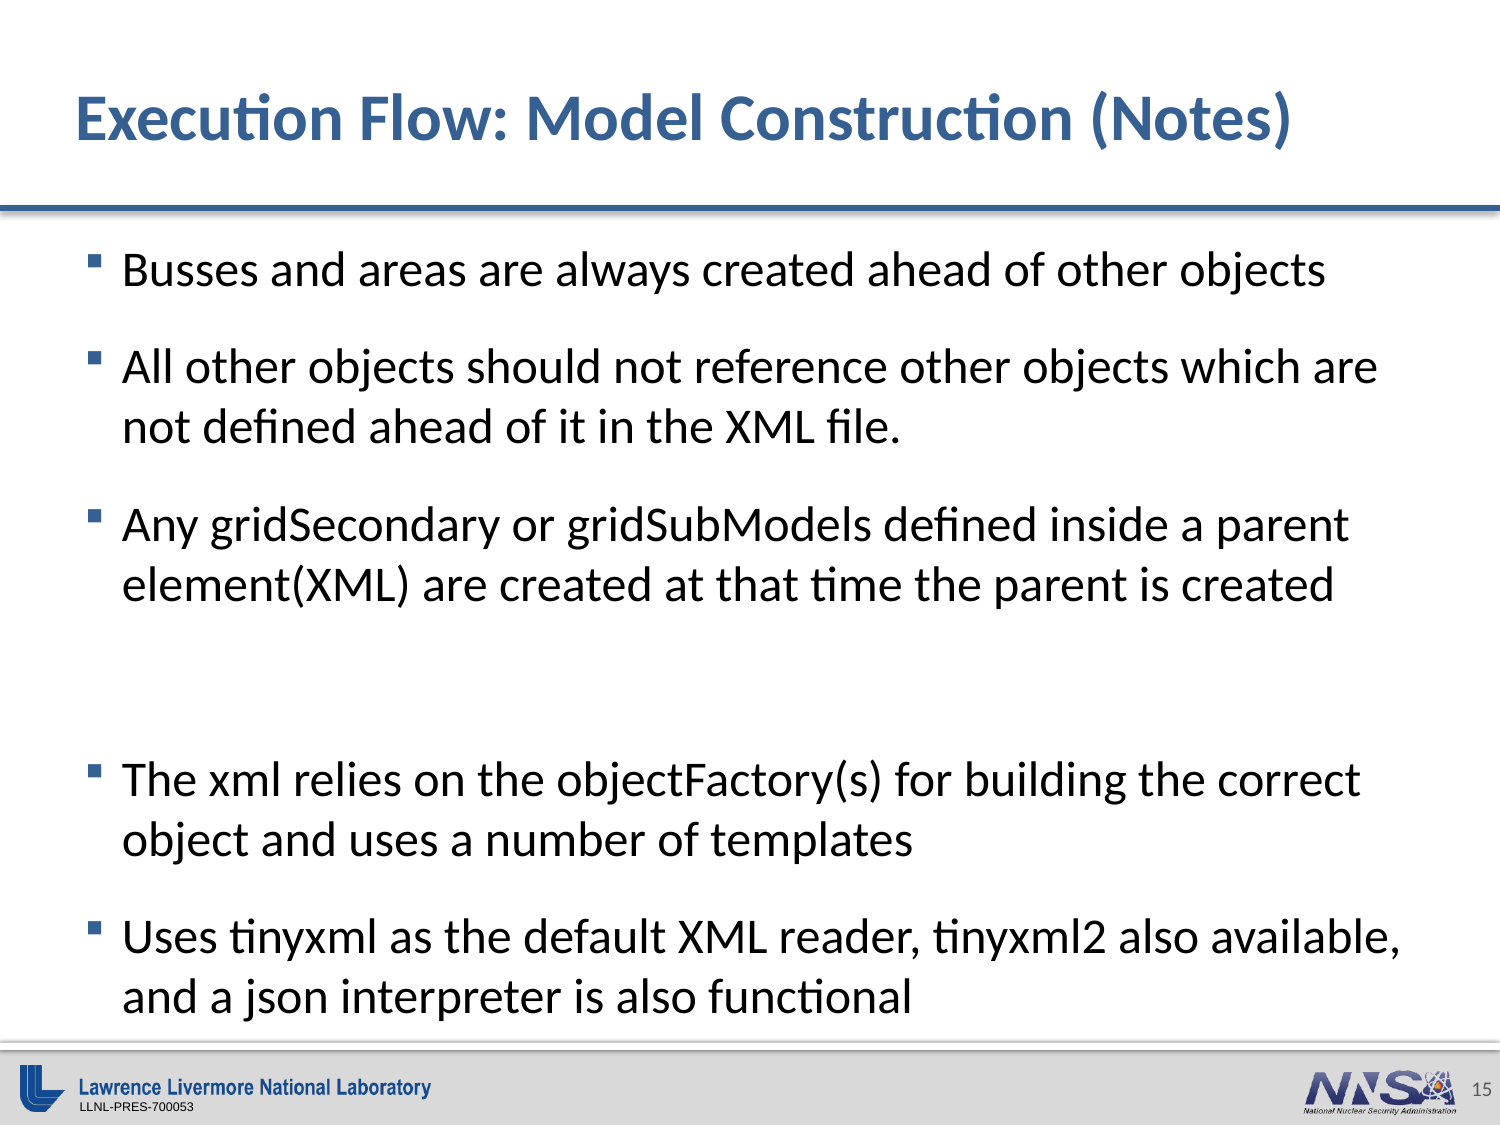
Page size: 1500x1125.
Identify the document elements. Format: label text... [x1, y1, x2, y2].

picture [20, 1065, 469, 1112]
picture [1296, 1057, 1463, 1122]
title Execution Flow: Model Construction (Notes) [75, 36, 1425, 202]
list Busses and areas are always created ahead of other objects All other objects should not reference other objects which are not defined ahead of it in the XML file. Any gridSecondary or gridSubModels defined inside a parent element(XML) are created at that time the parent is created The xml relies on the objectFactory(s) for building the correct object and uses a number of templates Uses tinyxml as the default XML reader, tinyxml2 also available, and a json interpreter is also functional [75, 236, 1425, 1042]
